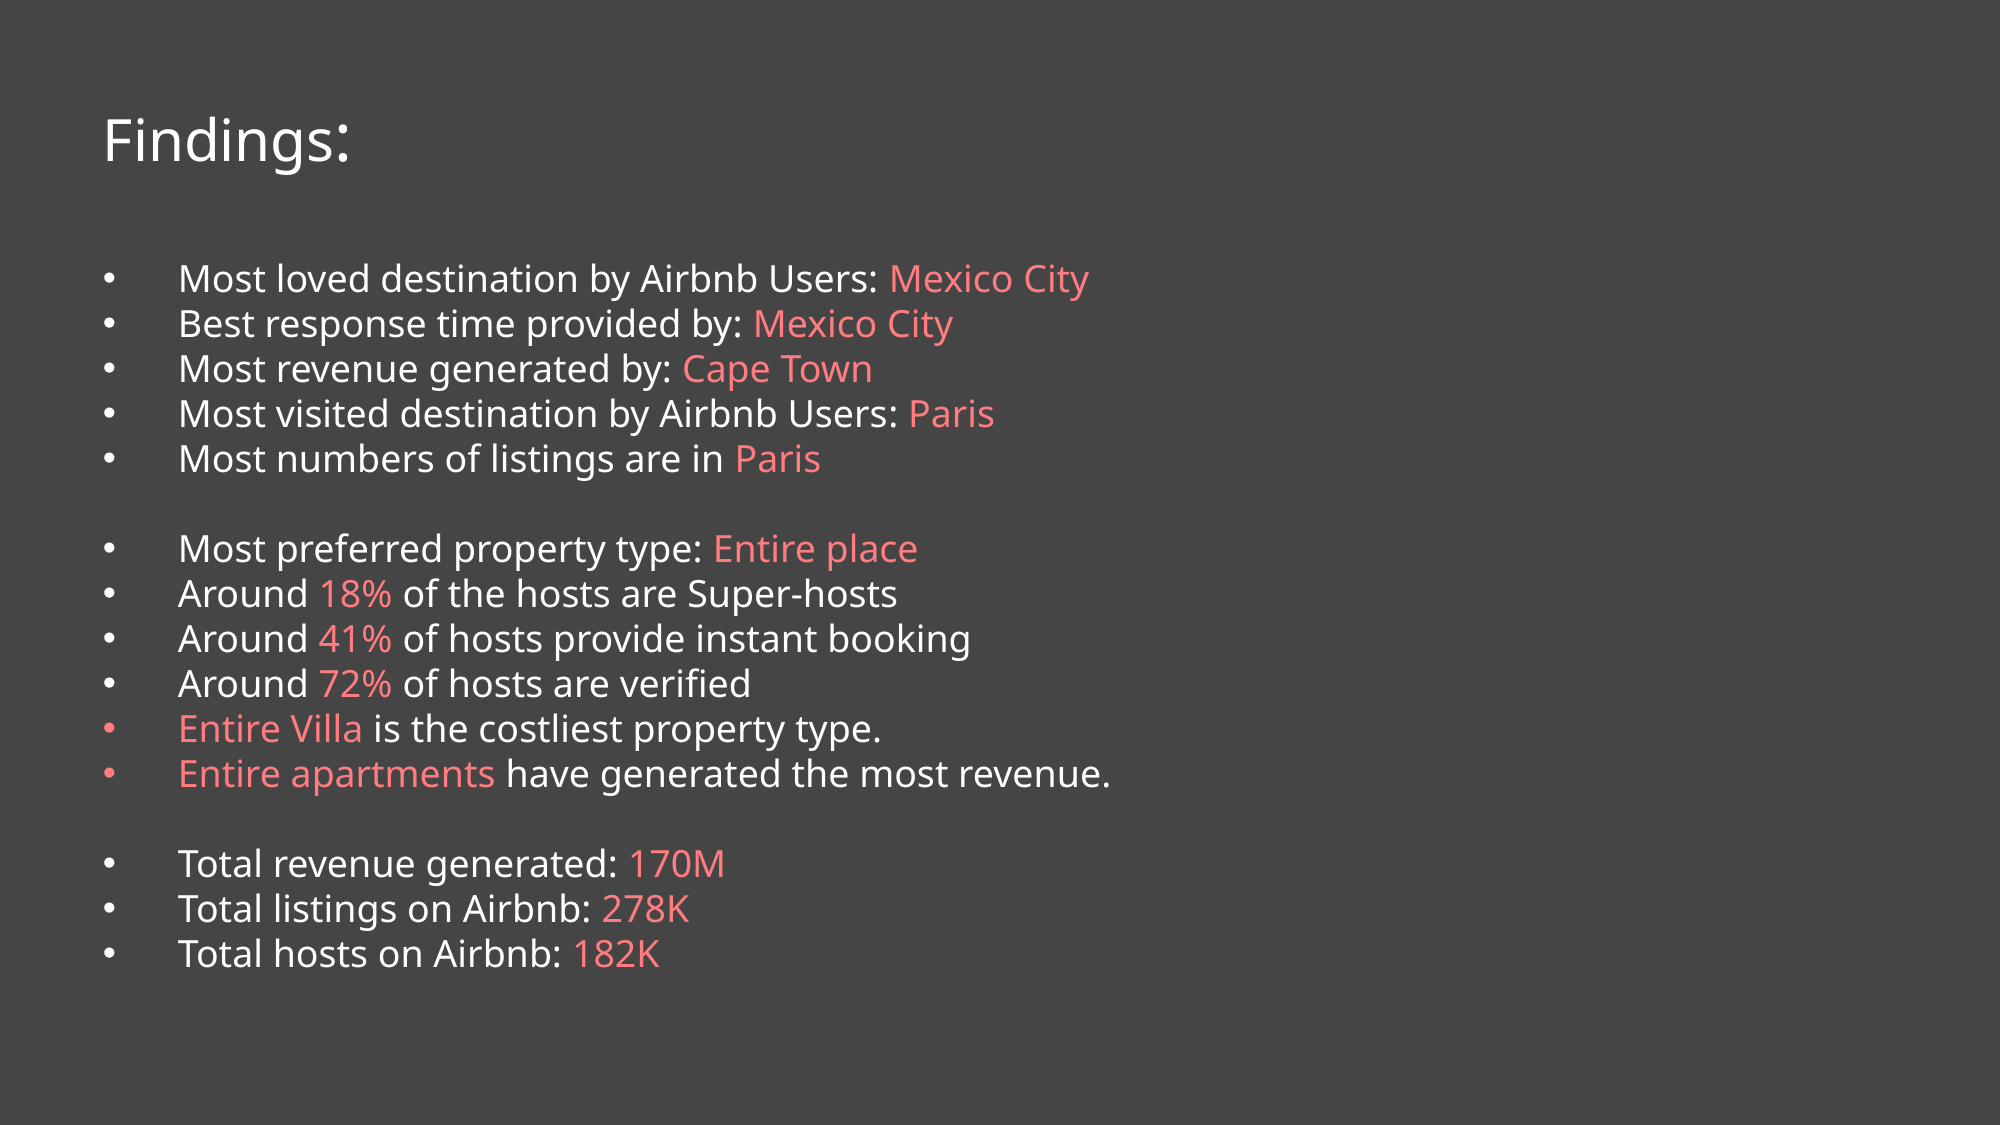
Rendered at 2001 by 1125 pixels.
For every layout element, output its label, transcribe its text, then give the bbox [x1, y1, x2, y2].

text_box Findings: Most loved destination by Airbnb Users: Mexico City Best response time provided by: Mexico City Most revenue generated by: Cape Town Most visited destination by Airbnb Users: Paris Most numbers of listings are in Paris Most preferred property type: Entire place Around 18% of the hosts are Super-hosts Around 41% of hosts provide instant booking Around 72% of hosts are verified Entire Villa is the costliest property type. Entire apartments have generated the most revenue. Total revenue generated: 170M Total listings on Airbnb: 278K Total hosts on Airbnb: 182K [88, 87, 1632, 1125]
